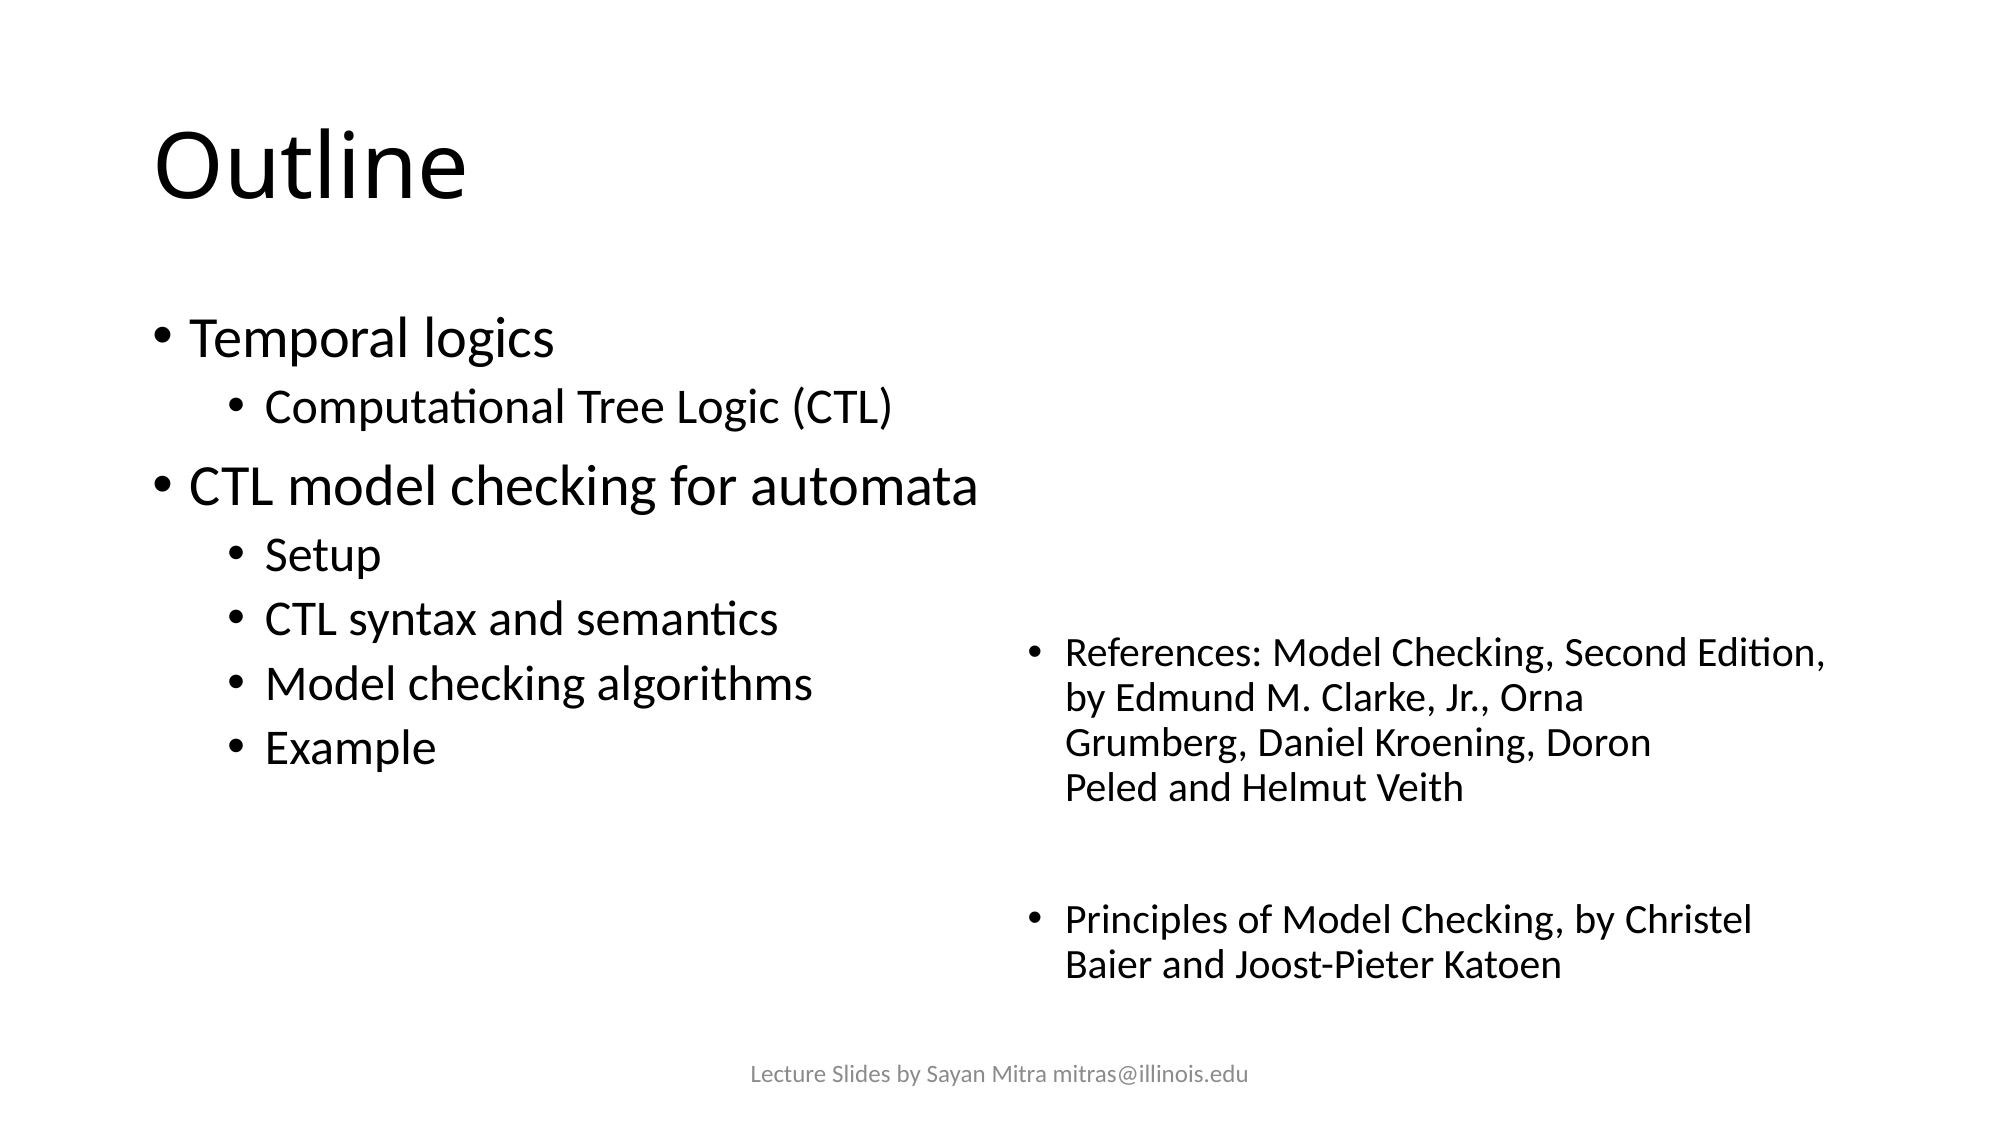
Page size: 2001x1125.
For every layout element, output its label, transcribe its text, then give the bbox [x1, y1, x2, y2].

list References: Model Checking, Second Edition, by Edmund M. Clarke, Jr., Orna Grumberg, Daniel Kroening, Doron Peled and Helmut Veith Principles of Model Checking, by Christel Baier and Joost-Pieter Katoen [1012, 623, 1863, 1014]
footer Lecture Slides by Sayan Mitra mitras@illinois.edu [662, 1042, 1338, 1103]
list Temporal logics Computational Tree Logic (CTL) CTL model checking for automata Setup CTL syntax and semantics Model checking algorithms Example [137, 299, 1069, 1014]
title Outline [137, 59, 1863, 278]
